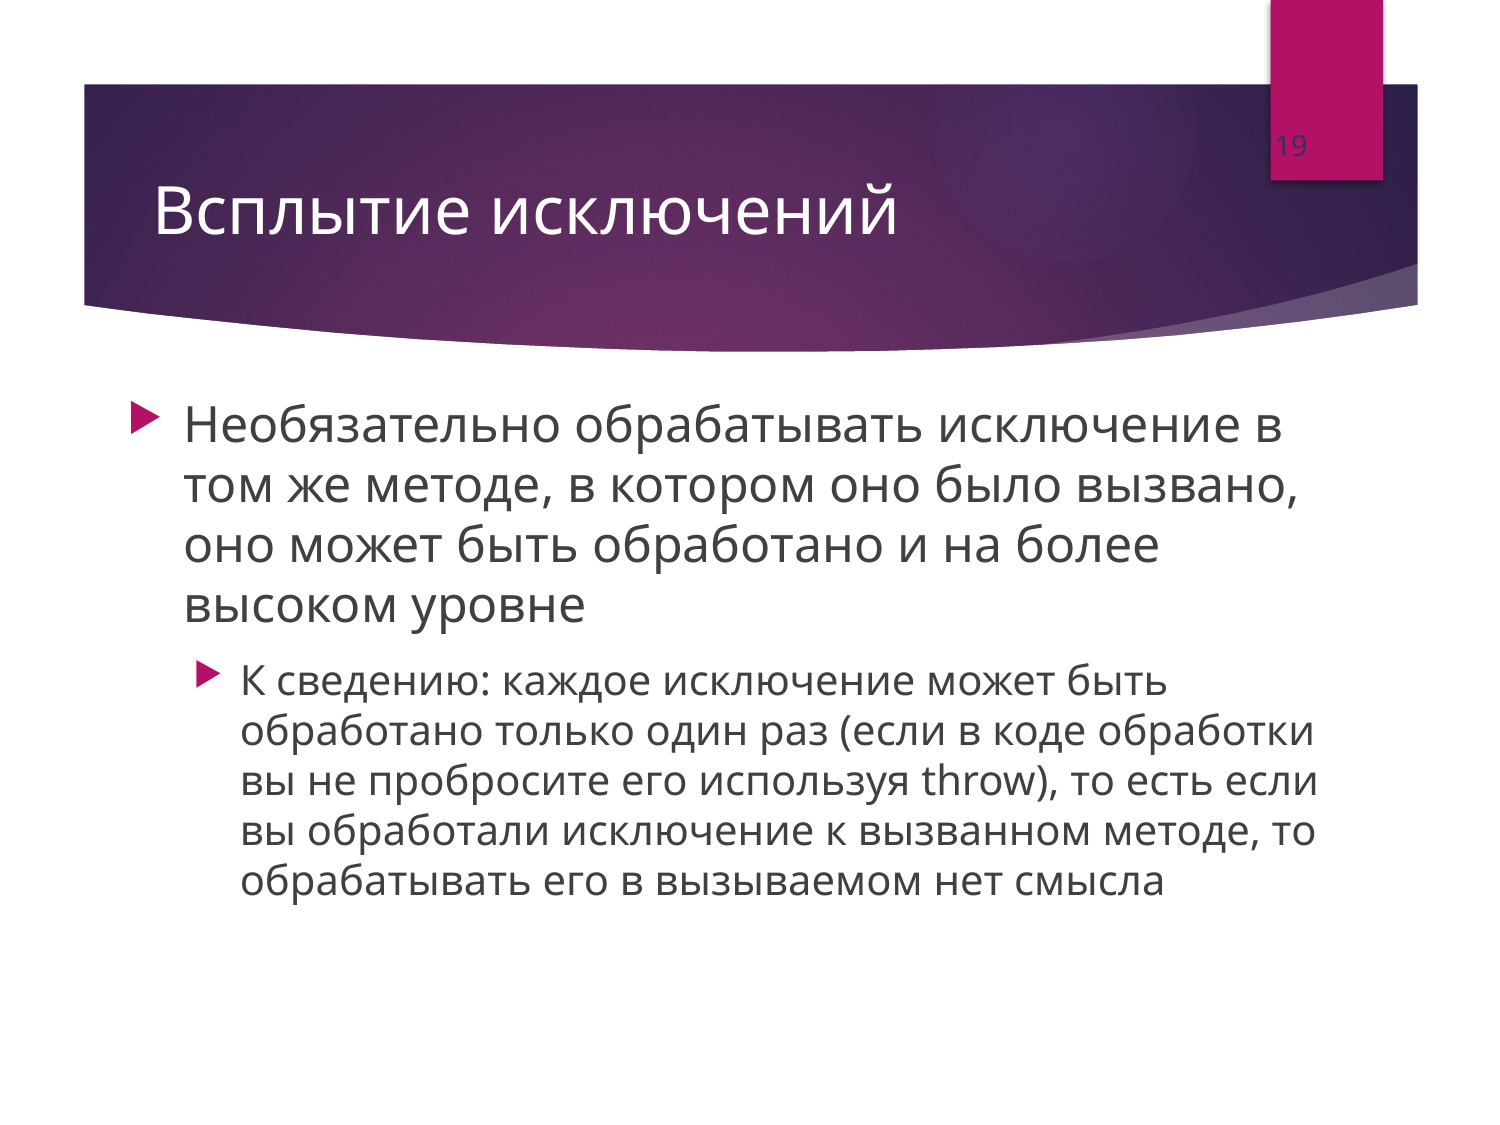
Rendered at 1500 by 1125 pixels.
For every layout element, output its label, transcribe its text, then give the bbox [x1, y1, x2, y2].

slide_number 19 [1259, 48, 1390, 175]
list Необязательно обрабатывать исключение в том же методе, в котором оно было вызвано, оно может быть обработано и на более высоком уровне К сведению: каждое исключение может быть обработано только один раз (если в коде обработки вы не пробросите его используя throw), то есть если вы обработали исключение к вызванном методе, то обрабатывать его в вызываемом нет смысла [112, 385, 1390, 964]
title Всплытие исключений [137, 113, 1460, 303]
